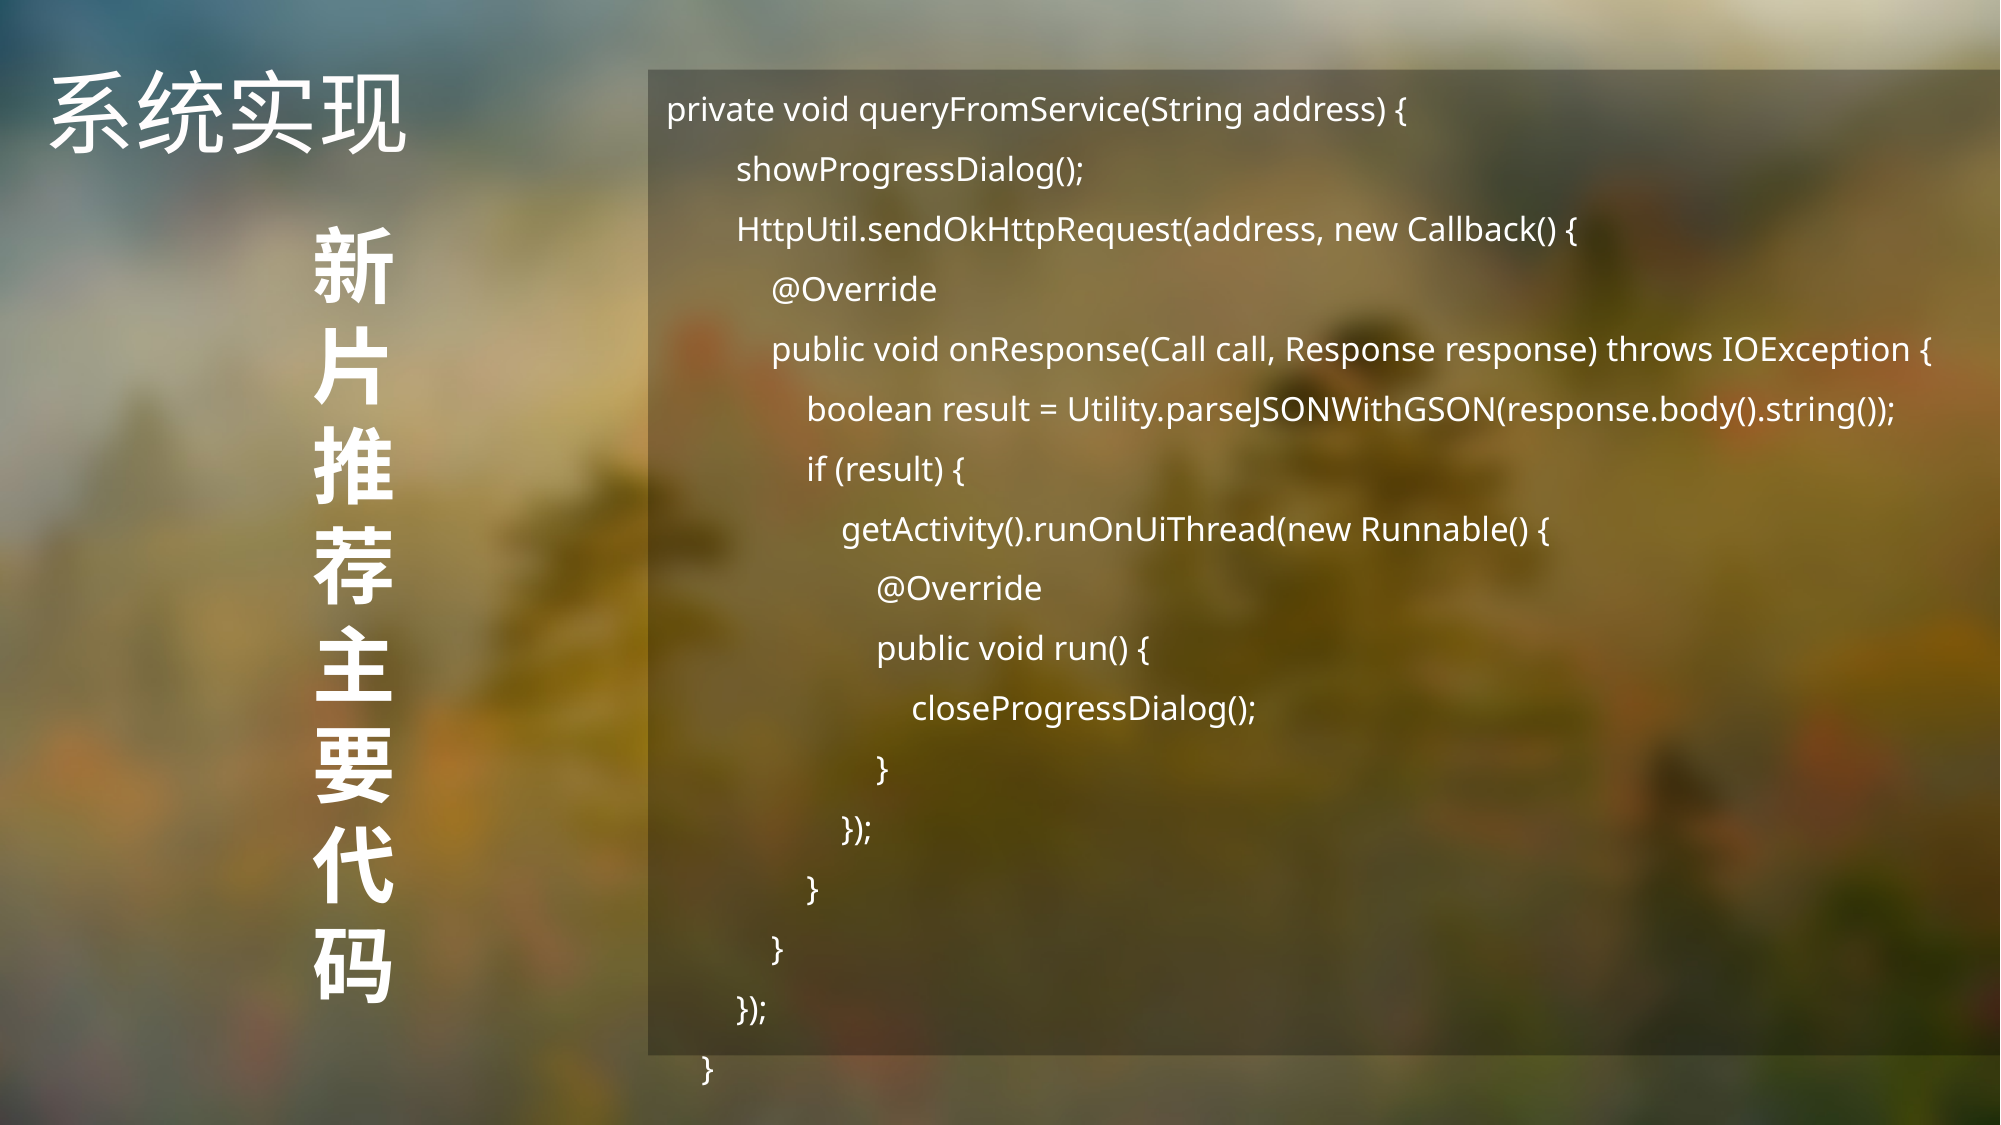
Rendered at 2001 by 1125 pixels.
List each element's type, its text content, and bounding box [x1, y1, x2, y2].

text_box 系统实现 [28, 61, 505, 207]
text_box private void queryFromService(String address) { showProgressDialog(); HttpUtil.sendOkHttpRequest(address, new Callback() { @Override public void onResponse(Call call, Response response) throws IOException { boolean result = Utility.parseJSONWithGSON(response.body().string()); if (result) { getActivity().runOnUiThread(new Runnable() { @Override public void run() { closeProgressDialog(); } }); } } }); } [651, 61, 2000, 1094]
picture [0, 0, 2000, 1125]
text_box 新片推荐主要代码 [297, 206, 468, 1022]
